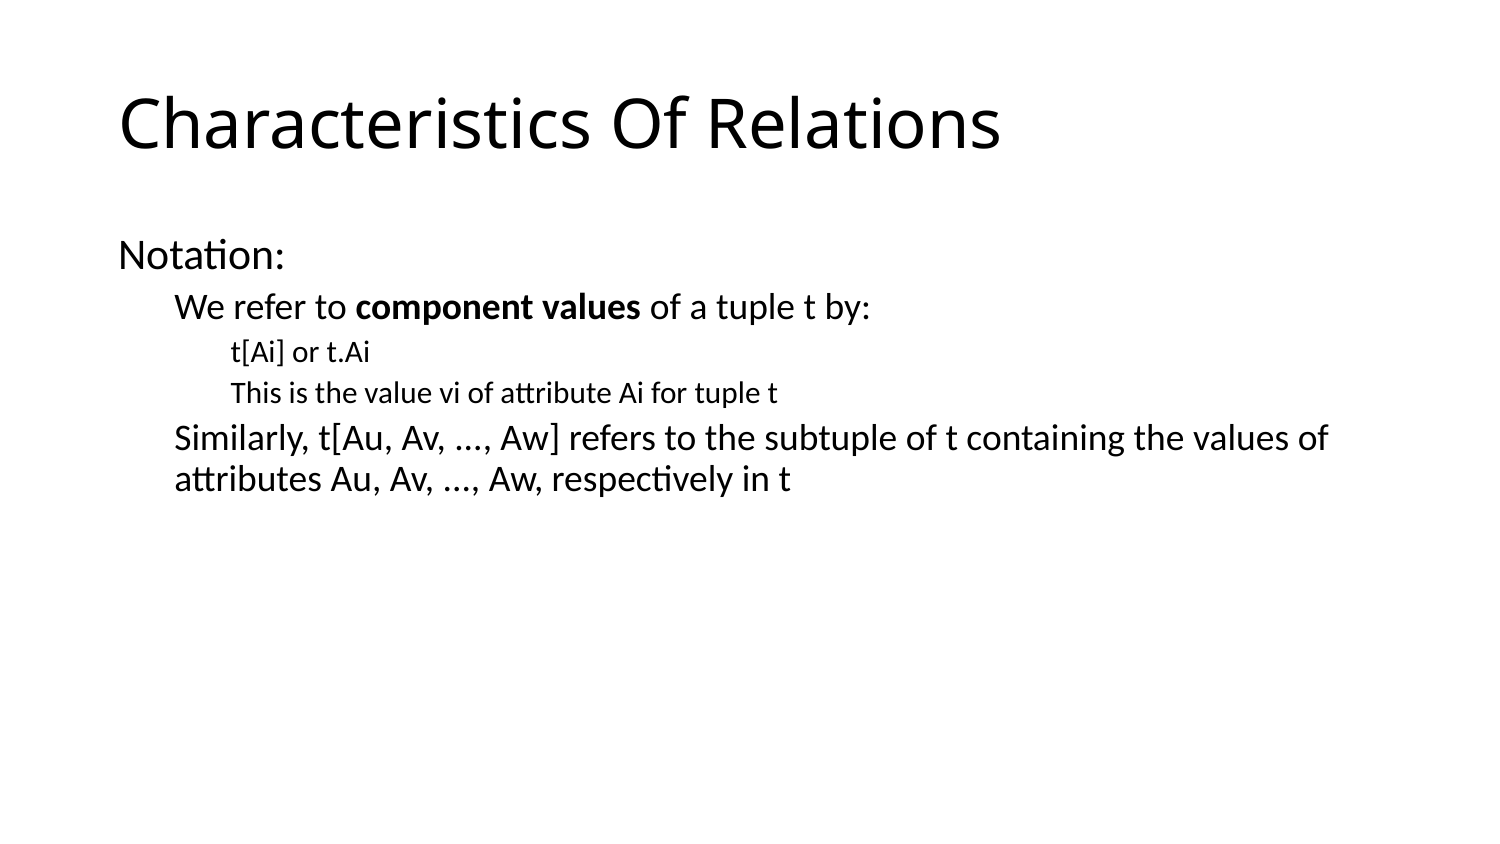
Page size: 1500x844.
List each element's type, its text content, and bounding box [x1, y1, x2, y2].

list Notation: We refer to component values of a tuple t by: t[Ai] or t.Ai This is the value vi of attribute Ai for tuple t Similarly, t[Au, Av, ..., Aw] refers to the subtuple of t containing the values of attributes Au, Av, ..., Aw, respectively in t [103, 224, 1397, 760]
title Characteristics Of Relations [103, 44, 1397, 208]
